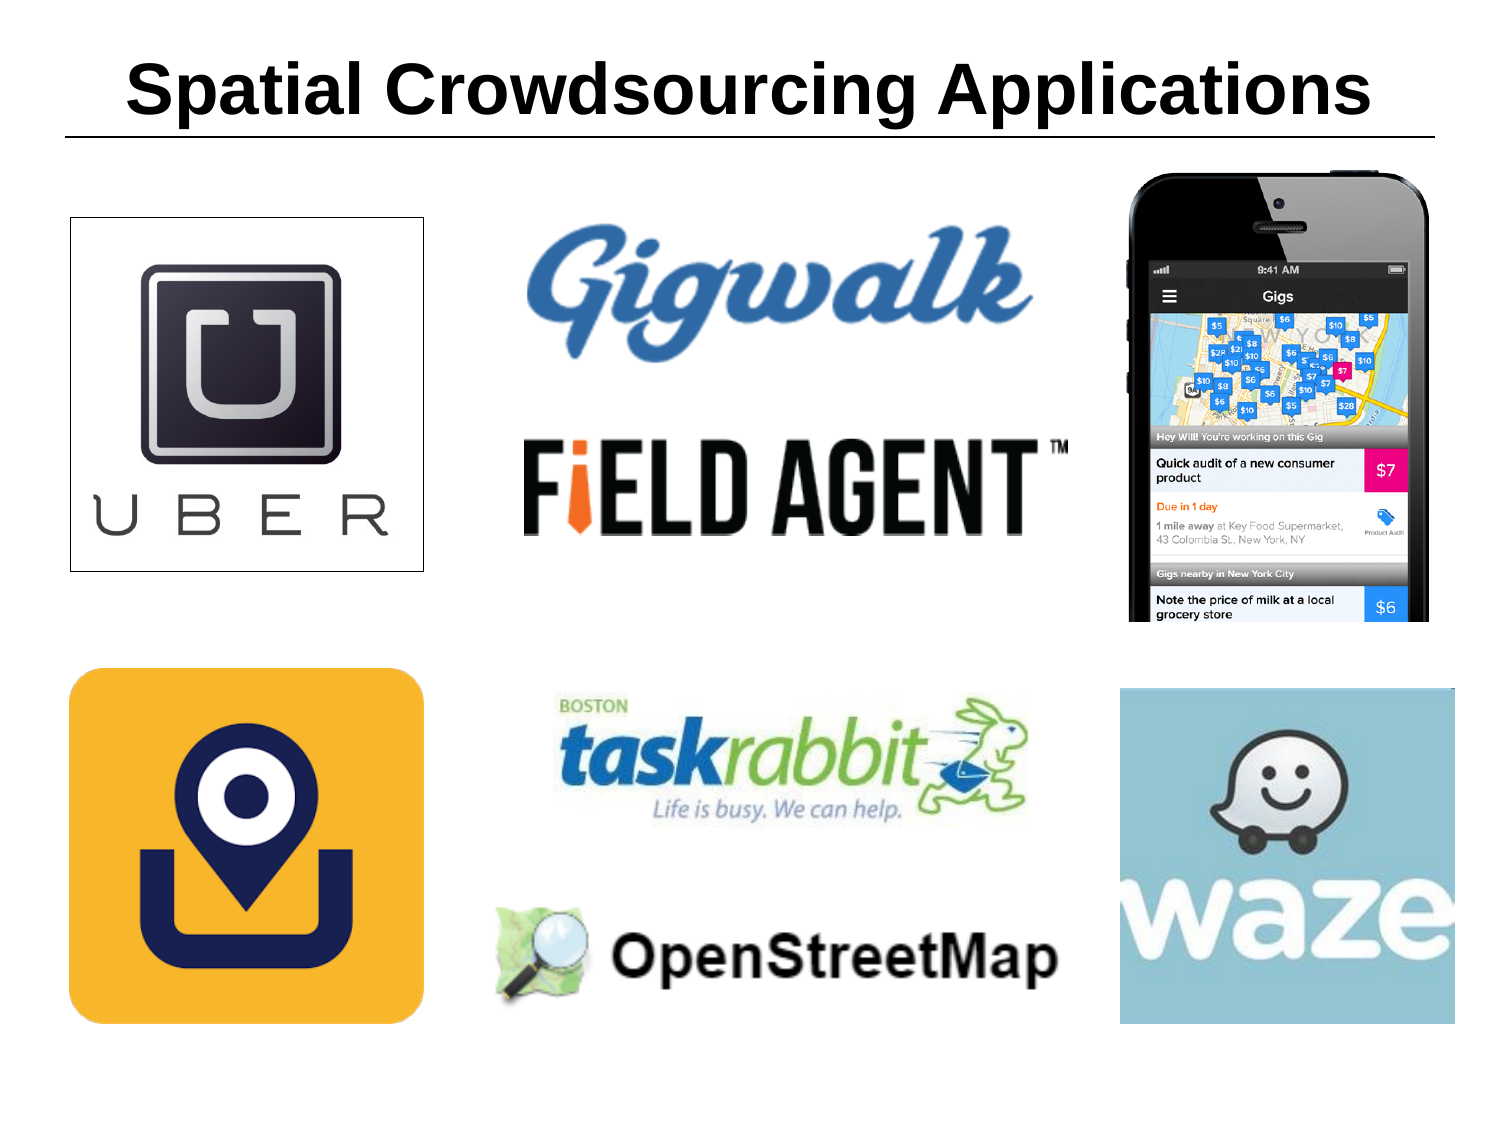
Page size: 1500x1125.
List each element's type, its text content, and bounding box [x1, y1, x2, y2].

picture [1124, 167, 1430, 622]
picture [523, 437, 1069, 536]
picture [553, 692, 1039, 829]
picture [492, 881, 1065, 1024]
picture [68, 668, 424, 1024]
picture [523, 217, 1037, 365]
title Spatial Crowdsourcing Applications [0, 20, 1500, 138]
picture [70, 217, 424, 573]
picture [1120, 688, 1455, 1024]
